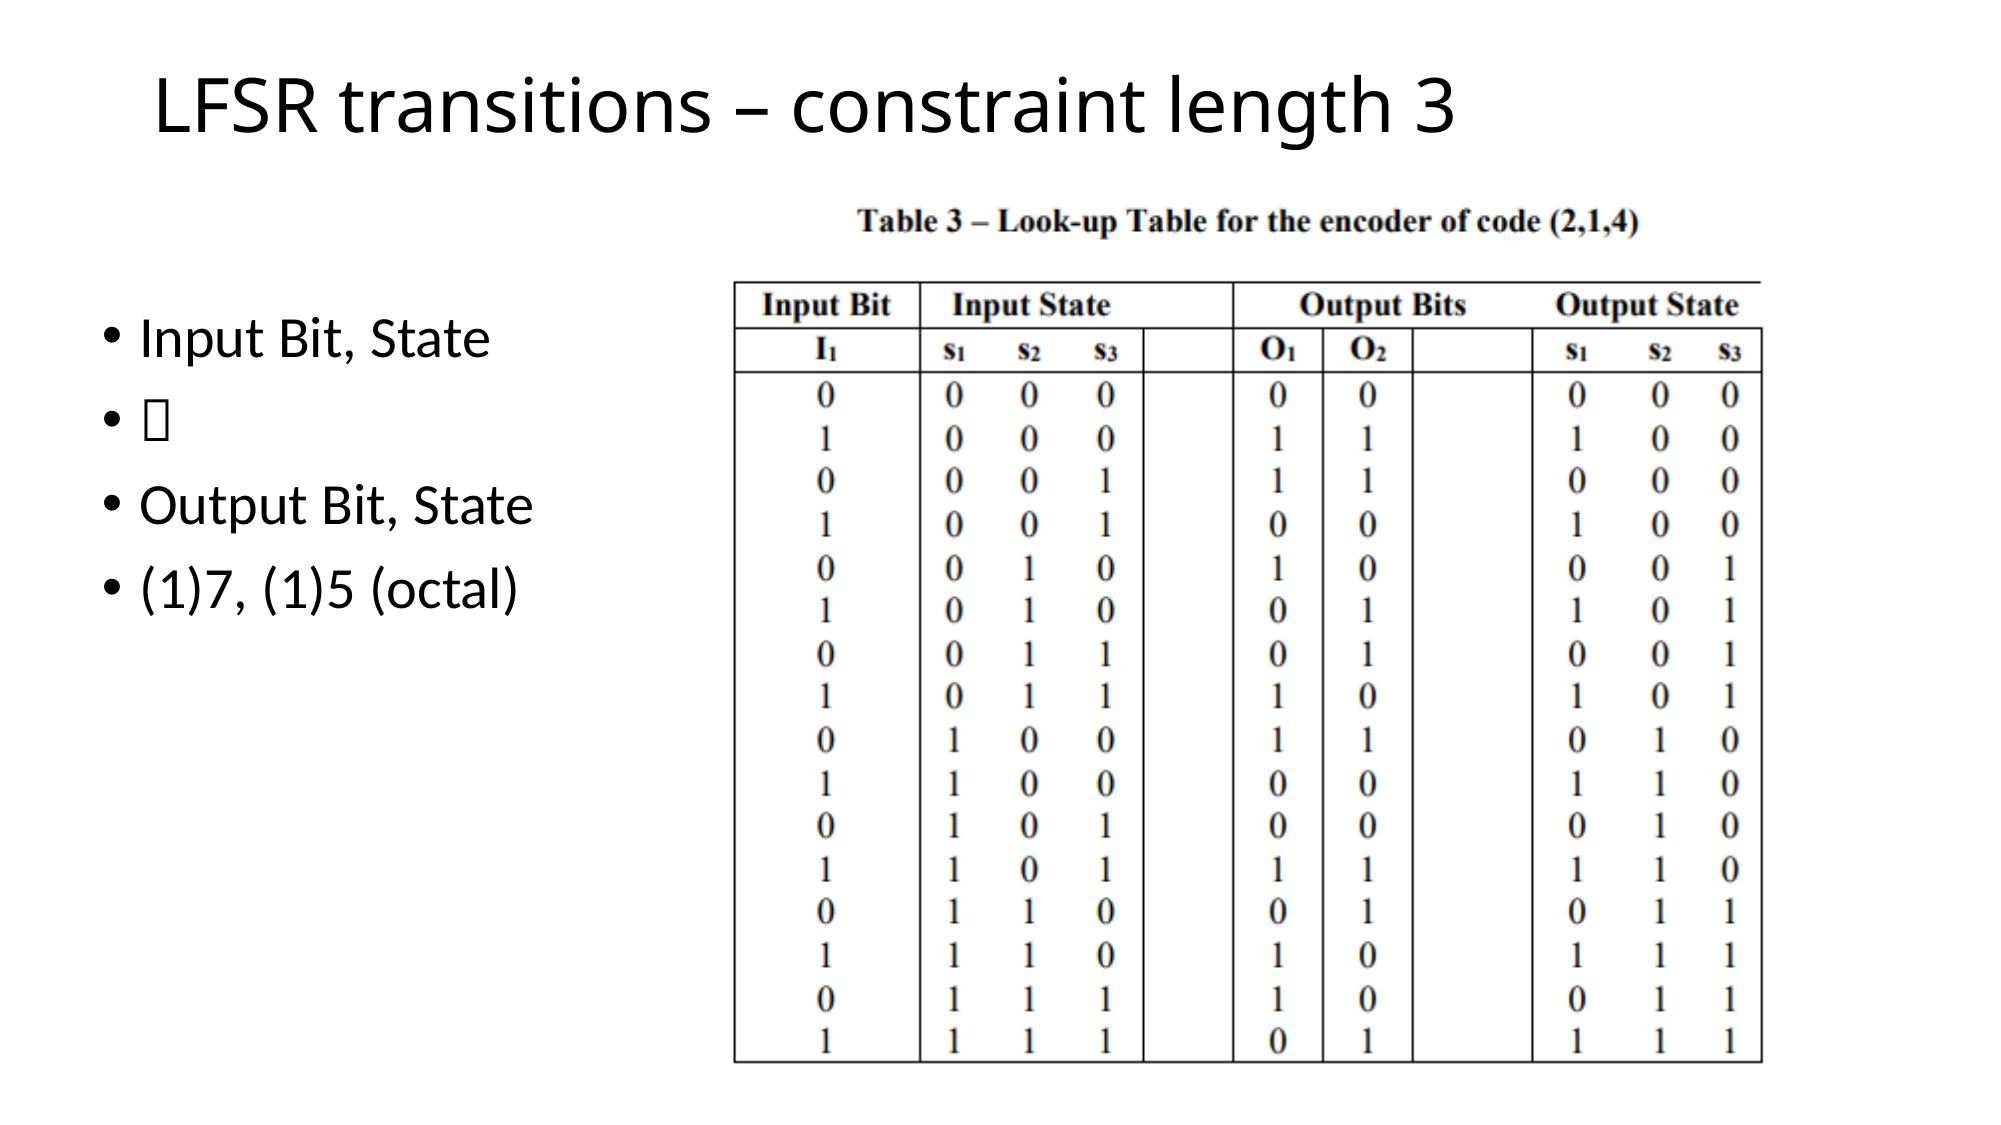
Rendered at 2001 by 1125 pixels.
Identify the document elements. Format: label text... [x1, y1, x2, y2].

list Input Bit, State  Output Bit, State (1)7, (1)5 (octal) [86, 299, 594, 1014]
picture [679, 177, 1806, 1093]
title LFSR transitions – constraint length 3 [137, 59, 1863, 157]
